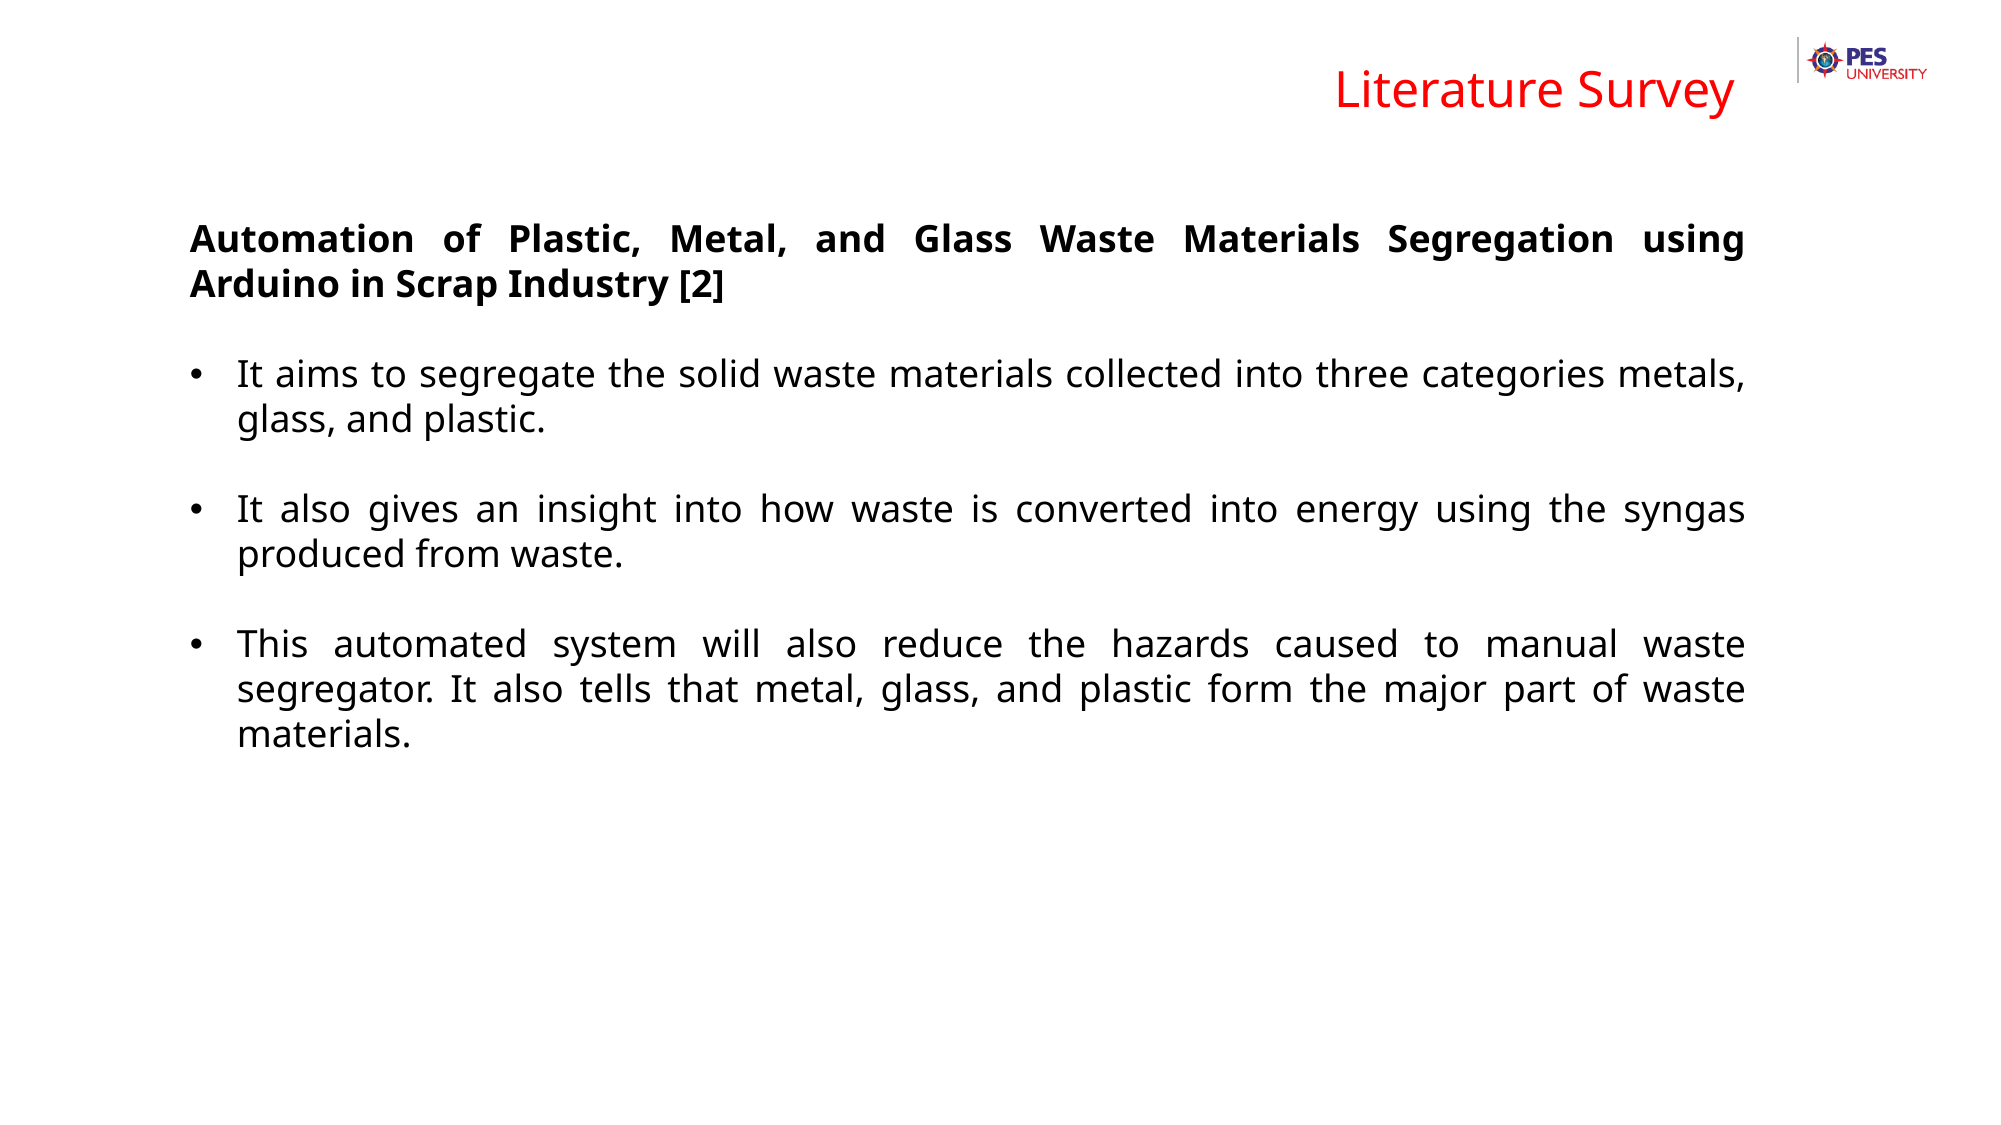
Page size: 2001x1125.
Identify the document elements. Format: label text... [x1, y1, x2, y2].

text_box Automation of Plastic, Metal, and Glass Waste Materials Segregation using Arduino in Scrap Industry [2] It aims to segregate the solid waste materials collected into three categories metals, glass, and plastic. It also gives an insight into how waste is converted into energy using the syngas produced from waste. This automated system will also reduce the hazards caused to manual waste segregator. It also tells that metal, glass, and plastic form the major part of waste materials. [174, 162, 1763, 963]
text_box Literature Survey [1112, 49, 1750, 125]
picture [1806, 41, 1927, 79]
